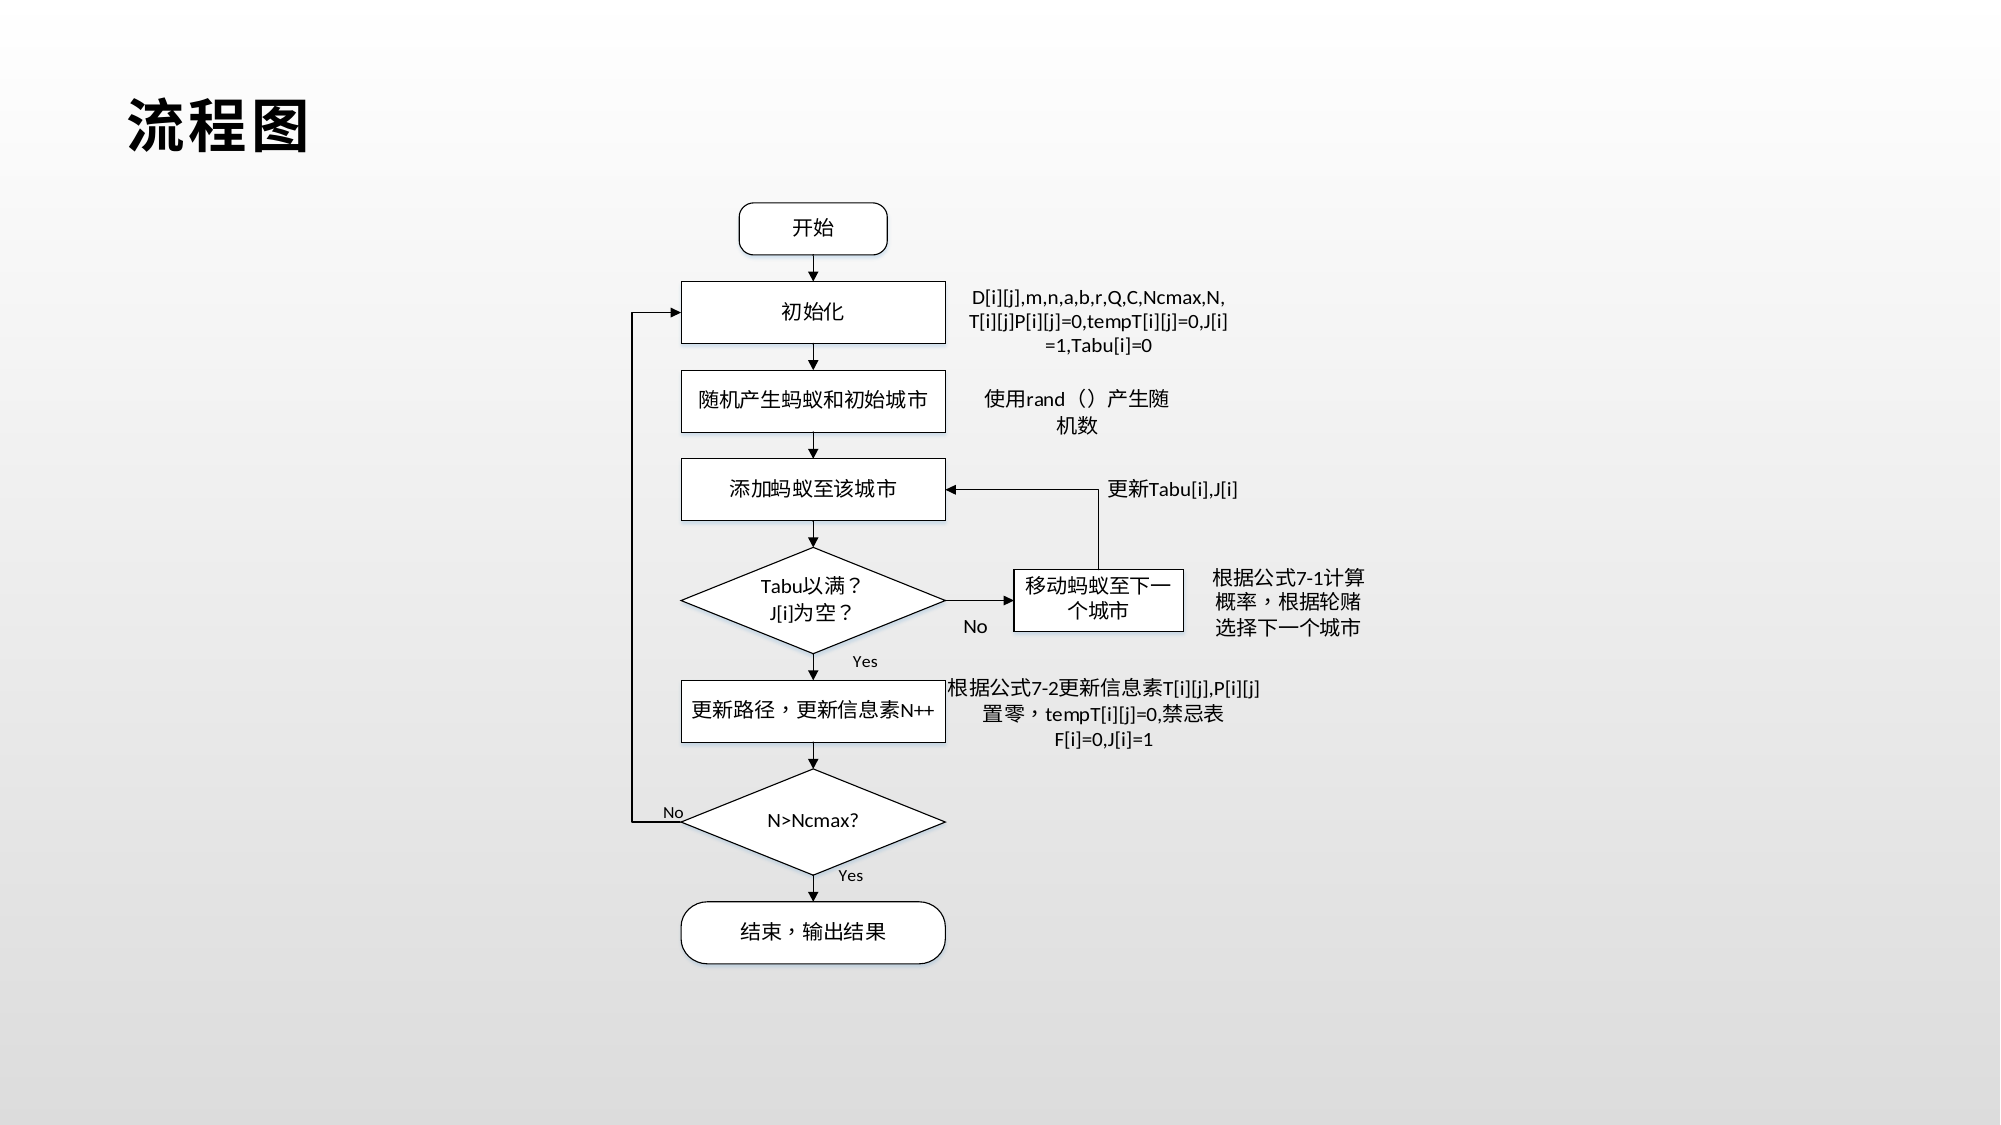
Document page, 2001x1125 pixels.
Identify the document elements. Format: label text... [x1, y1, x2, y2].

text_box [600, 191, 1374, 972]
title 流程图 [109, 70, 1891, 178]
